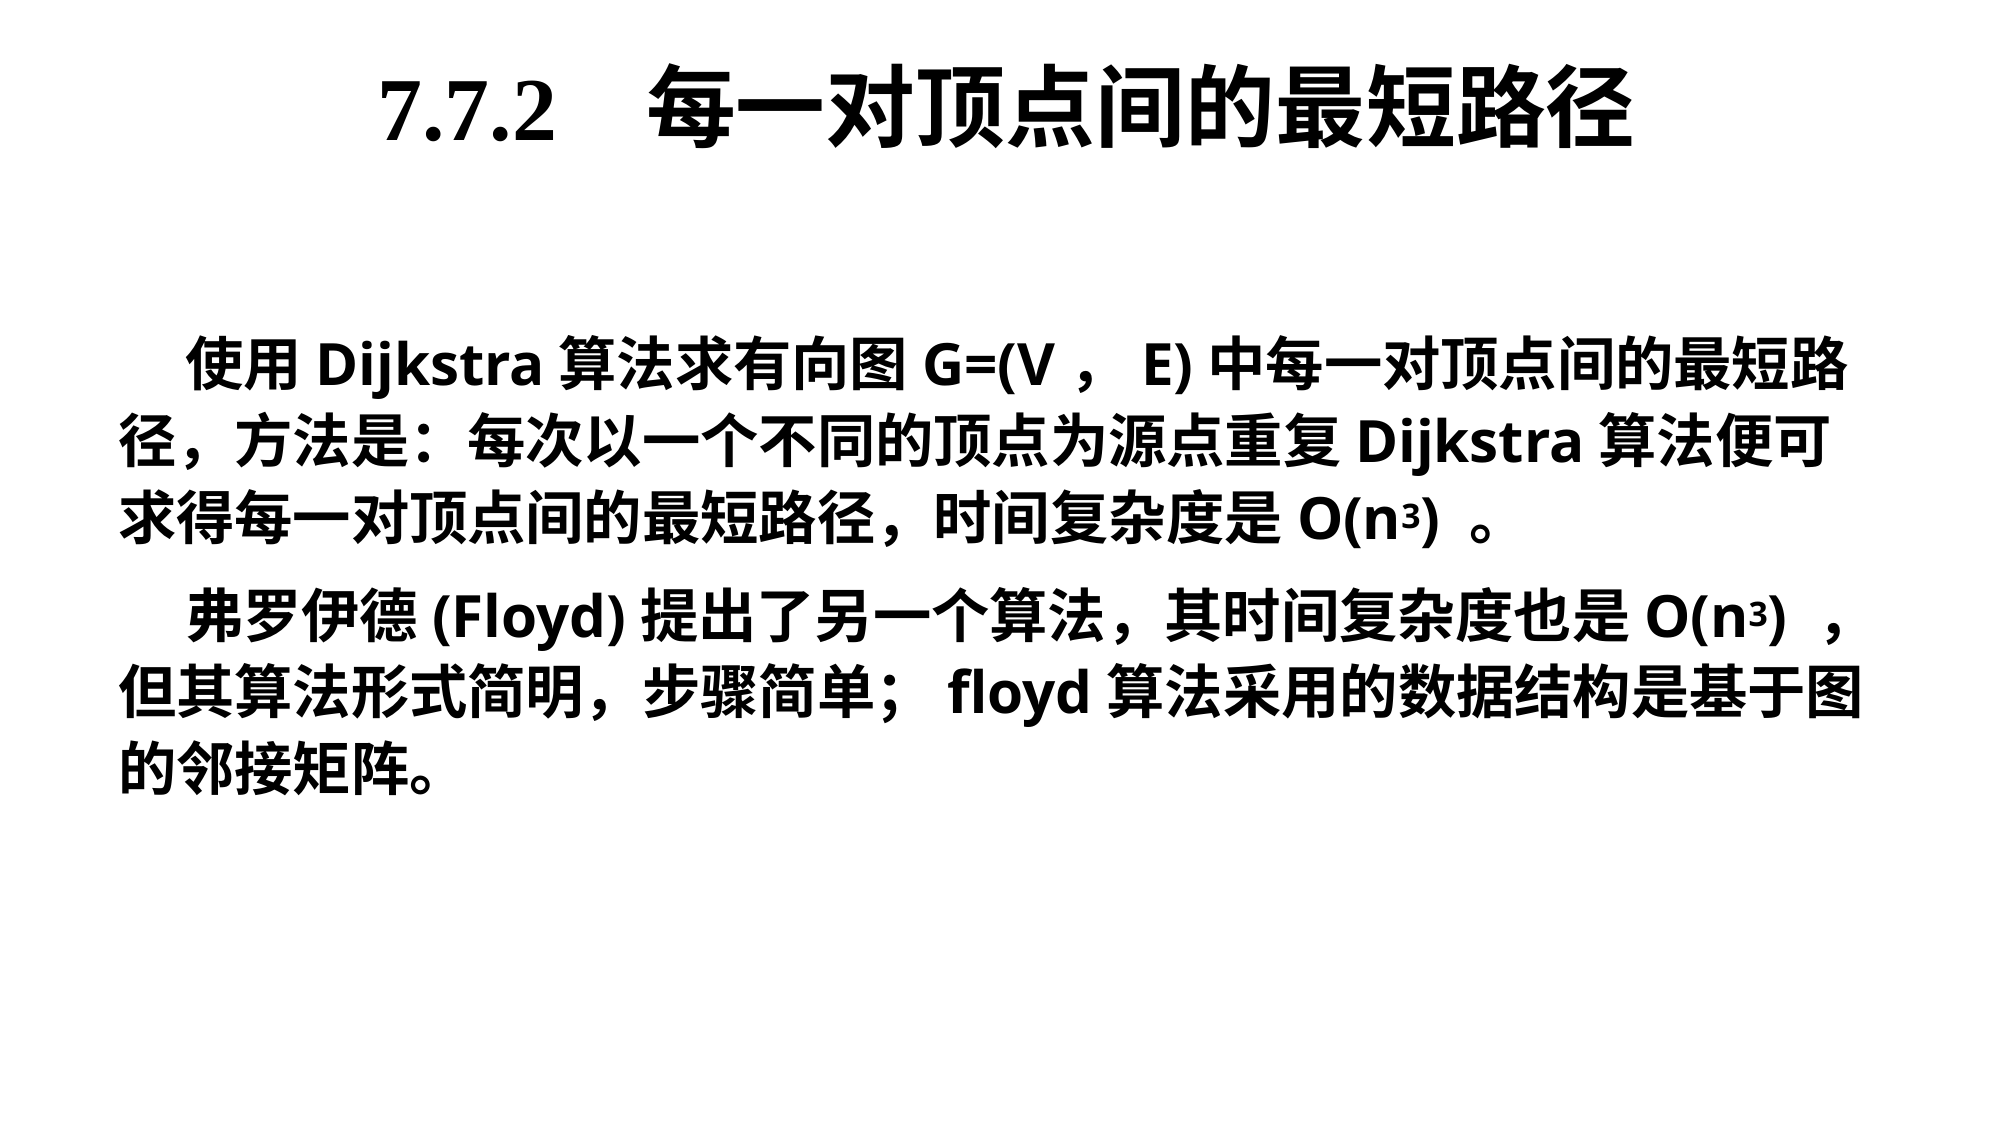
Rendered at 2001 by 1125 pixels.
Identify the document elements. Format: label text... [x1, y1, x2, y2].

title 7.7.2 每一对顶点间的最短路径 [362, 54, 1688, 168]
list 使用Dijkstra算法求有向图G=(V，E)中每一对顶点间的最短路径，方法是：每次以一个不同的顶点为源点重复Dijkstra算法便可求得每一对顶点间的最短路径，时间复杂度是O(n3) 。 弗罗伊德(Floyd)提出了另一个算法，其时间复杂度也是O(n3) ， 但其算法形式简明，步骤简单；floyd算法采用的数据结构是基于图的邻接矩阵。 [103, 312, 1897, 900]
